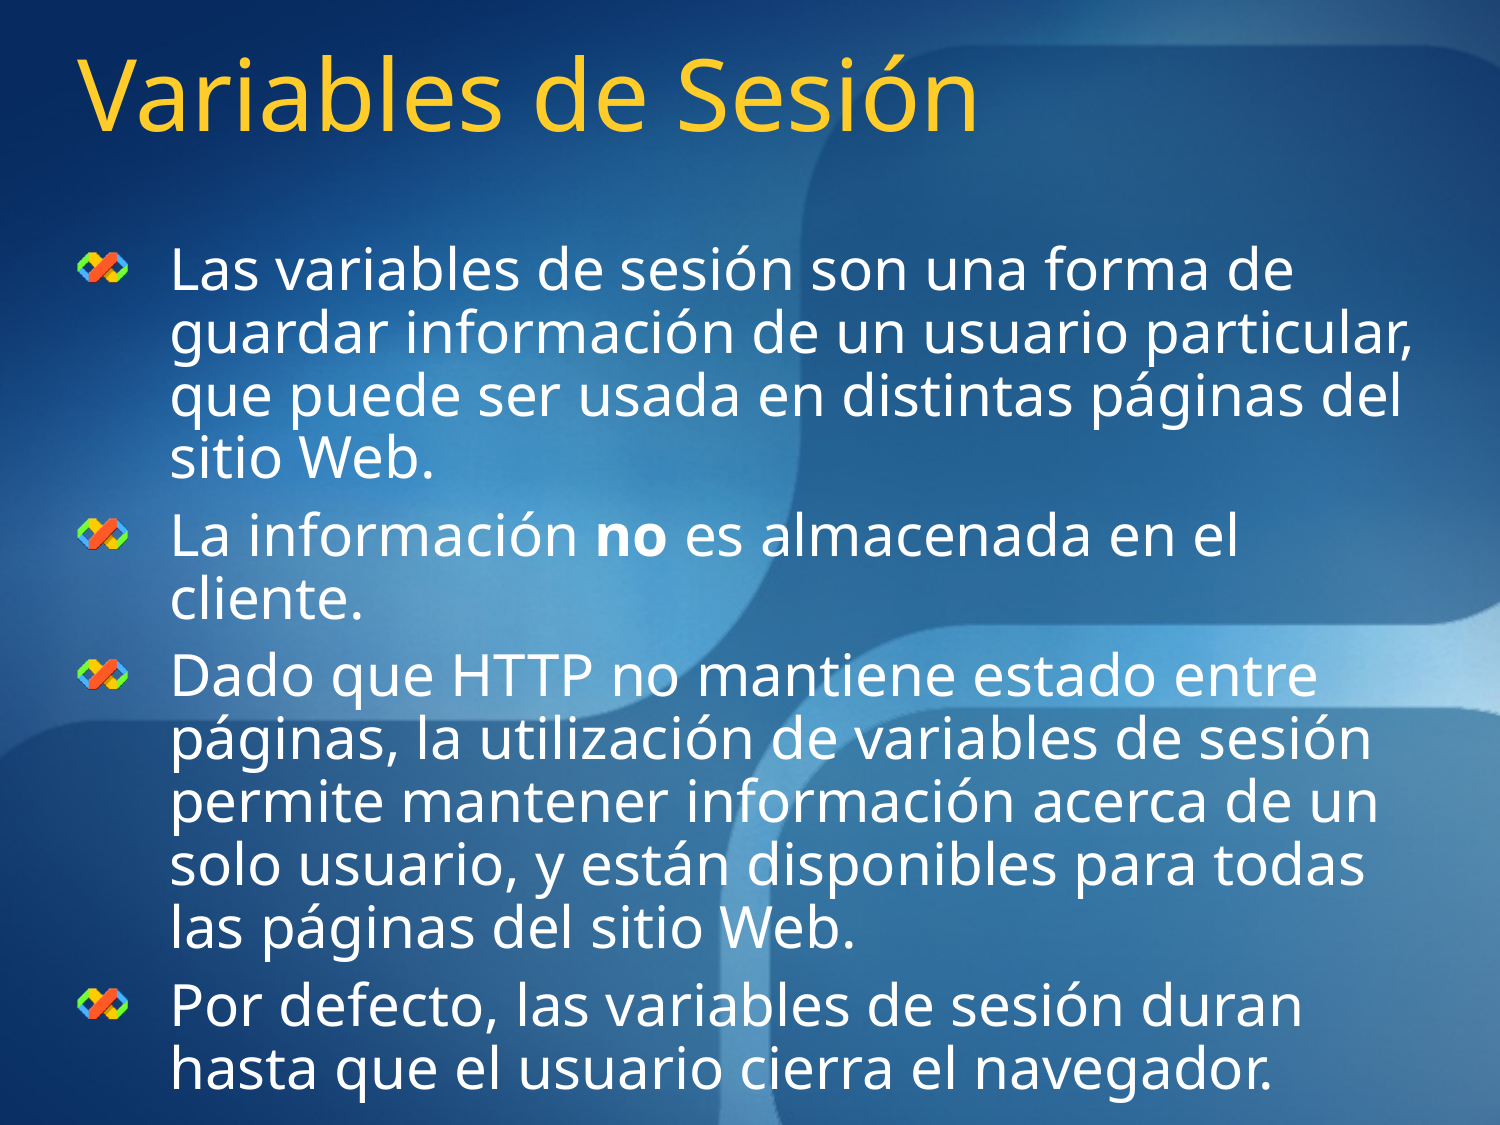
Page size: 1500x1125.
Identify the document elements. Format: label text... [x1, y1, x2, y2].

picture [0, 0, 1500, 1125]
list Las variables de sesión son una forma de guardar información de un usuario particular, que puede ser usada en distintas páginas del sitio Web. La información no es almacenada en el cliente. Dado que HTTP no mantiene estado entre páginas, la utilización de variables de sesión permite mantener información acerca de un solo usuario, y están disponibles para todas las páginas del sitio Web. Por defecto, las variables de sesión duran hasta que el usuario cierra el navegador. [62, 231, 1439, 1001]
title Variables de Sesión [62, 37, 1440, 162]
